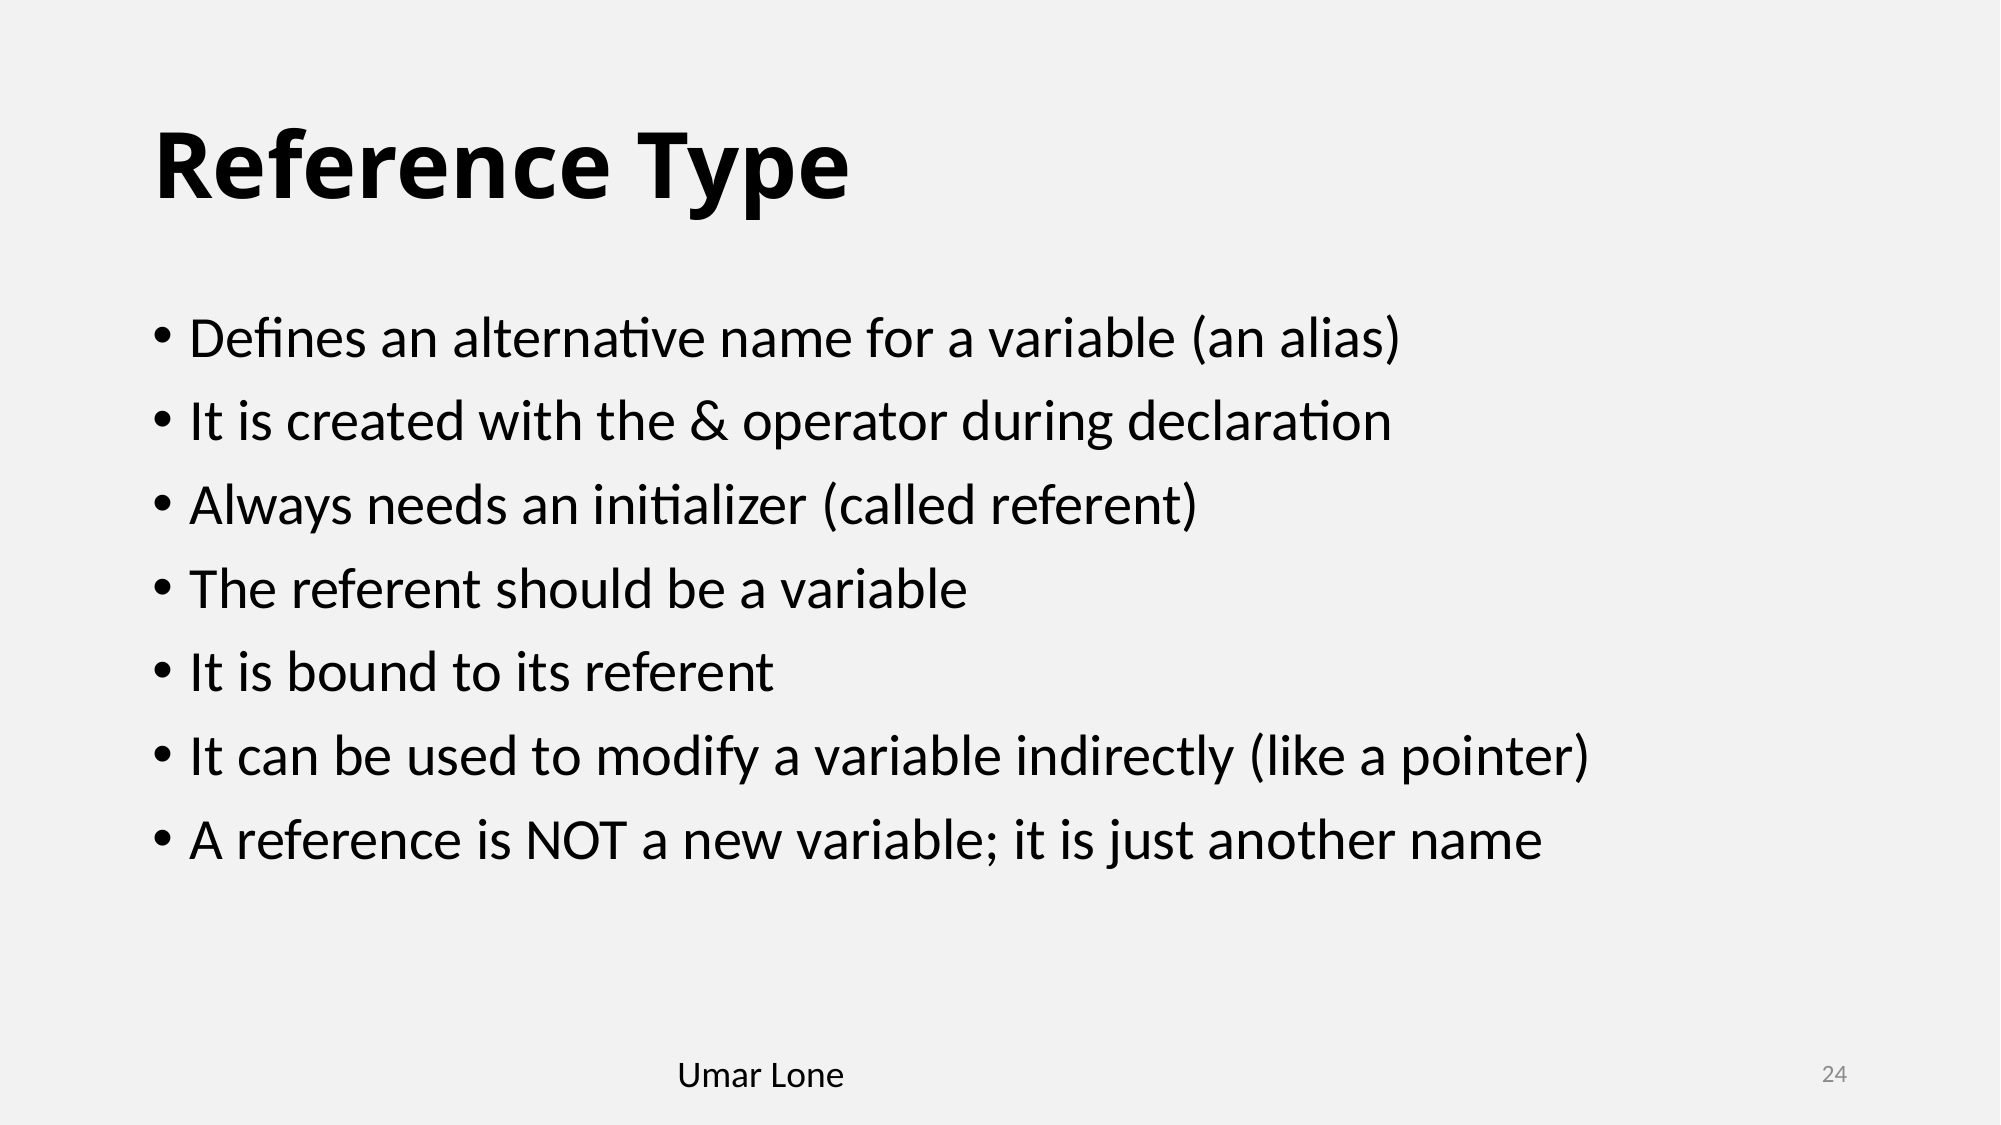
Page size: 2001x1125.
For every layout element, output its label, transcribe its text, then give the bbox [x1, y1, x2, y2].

list Defines an alternative name for a variable (an alias) It is created with the & operator during declaration Always needs an initializer (called referent) The referent should be a variable It is bound to its referent It can be used to modify a variable indirectly (like a pointer) A reference is NOT a new variable; it is just another name [137, 299, 1863, 1014]
footer Umar Lone [662, 1042, 1338, 1103]
title Reference Type [137, 59, 1863, 278]
slide_number 24 [1412, 1042, 1863, 1103]
